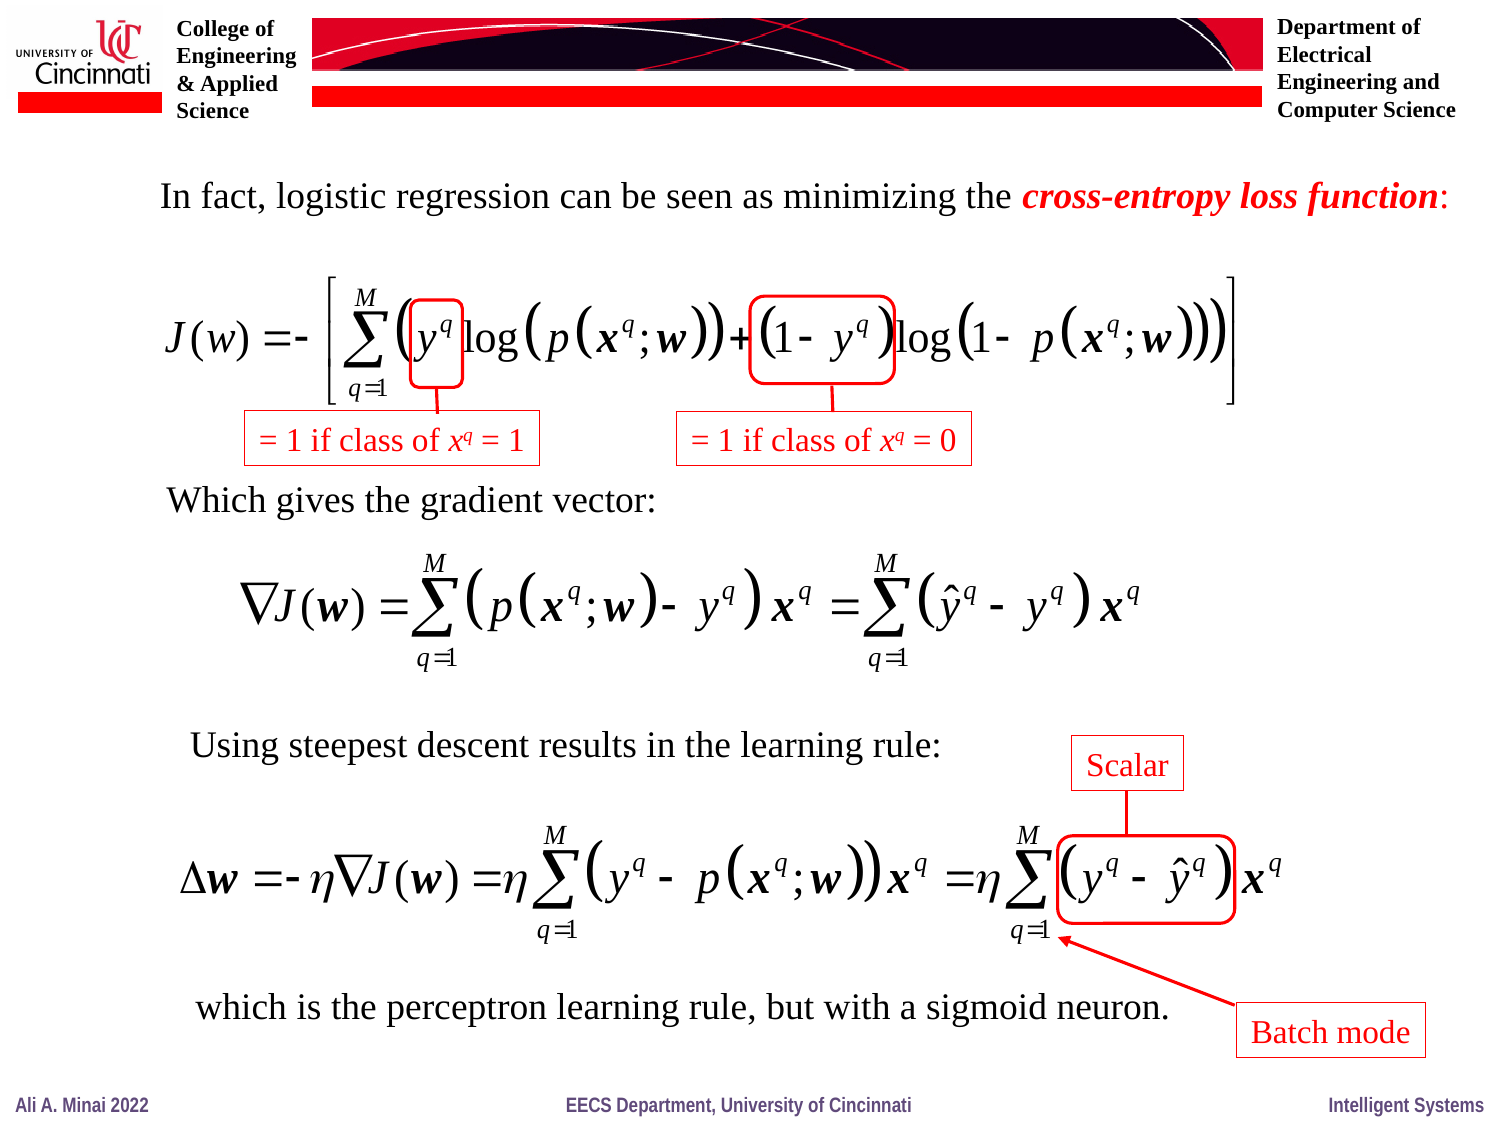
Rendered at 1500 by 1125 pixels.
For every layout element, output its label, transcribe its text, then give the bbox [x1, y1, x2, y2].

text_box Scalar [1071, 735, 1184, 791]
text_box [171, 813, 1293, 954]
text_box = 1 if class of xq = 1 [244, 422, 540, 466]
text_box which is the perceptron learning rule, but with a sigmoid neuron. [171, 974, 1187, 1035]
text_box In fact, logistic regression can be seen as minimizing the cross-entropy loss function: [145, 163, 1465, 224]
text_box = 1 if class of xq = 0 [676, 422, 972, 466]
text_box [155, 268, 1252, 414]
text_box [234, 541, 1150, 682]
picture [6, 5, 163, 99]
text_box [1057, 936, 1235, 1006]
text_box Using steepest descent results in the learning rule: [175, 712, 959, 773]
text_box Batch mode [1236, 1002, 1426, 1058]
picture [312, 18, 1263, 71]
text_box Which gives the gradient vector: [151, 467, 673, 528]
